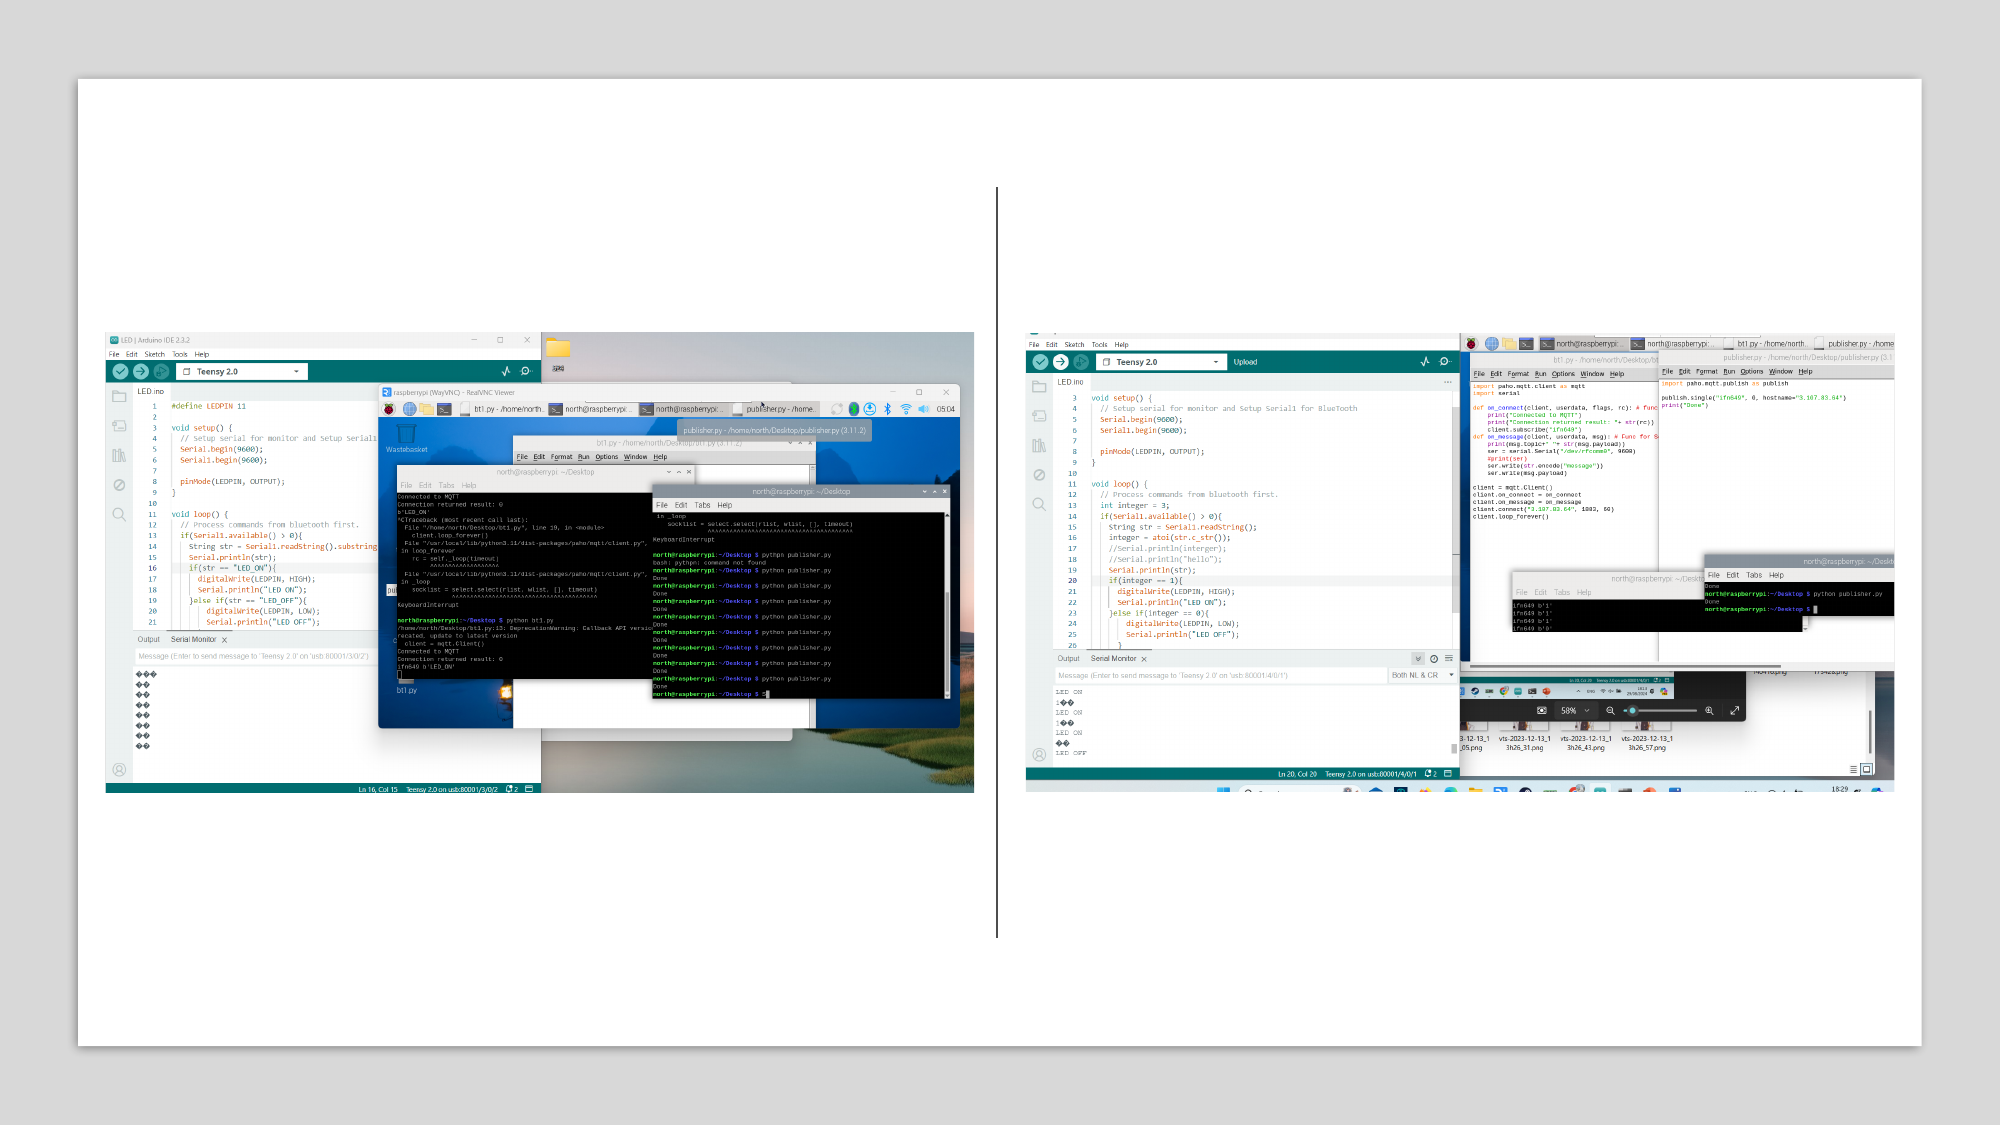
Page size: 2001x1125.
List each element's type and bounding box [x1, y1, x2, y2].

picture [1025, 333, 1895, 792]
text_box [77, 77, 1923, 1048]
picture [104, 331, 975, 794]
text_box [0, 0, 2000, 1125]
